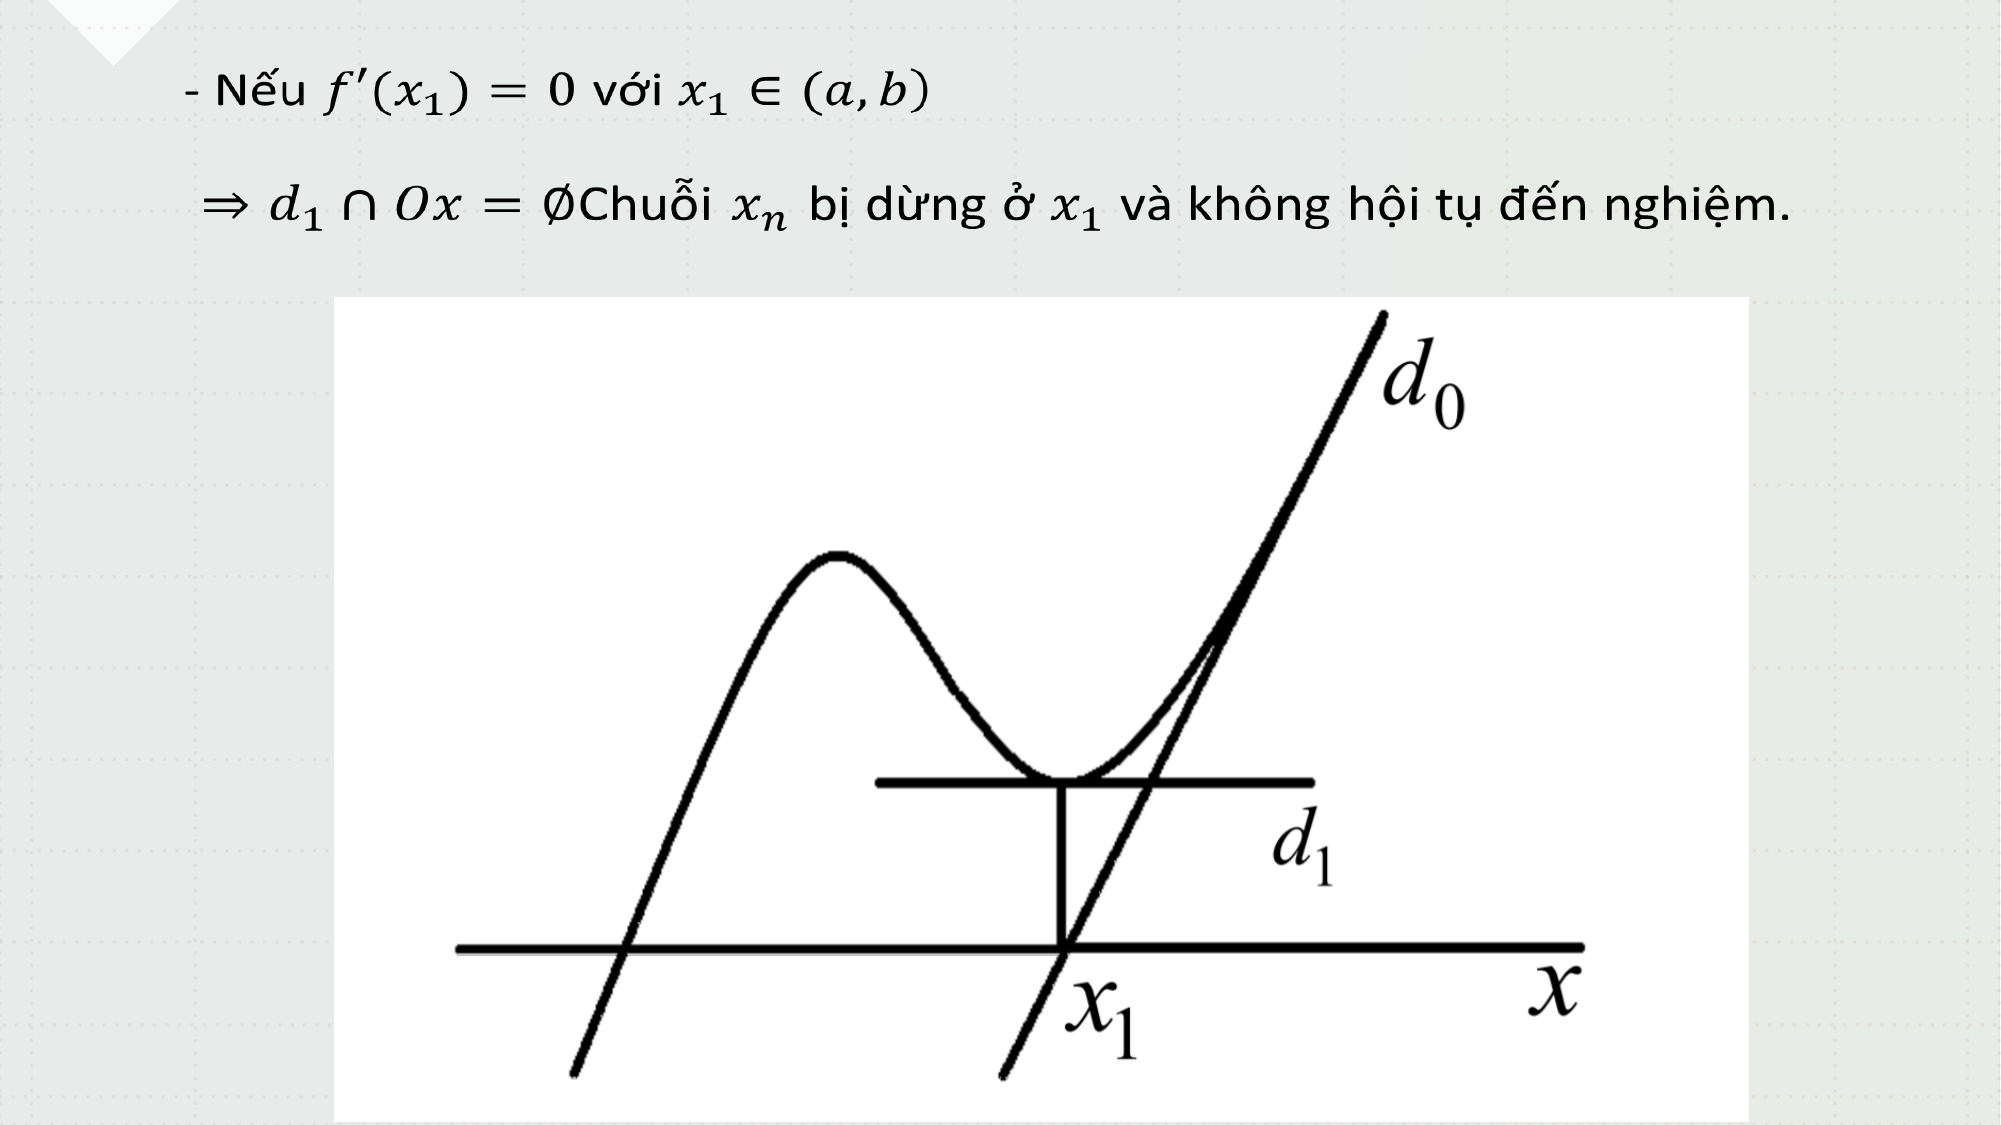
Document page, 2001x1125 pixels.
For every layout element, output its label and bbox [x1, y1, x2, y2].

picture [333, 297, 1749, 1122]
text_box [0, 0, 2000, 1125]
